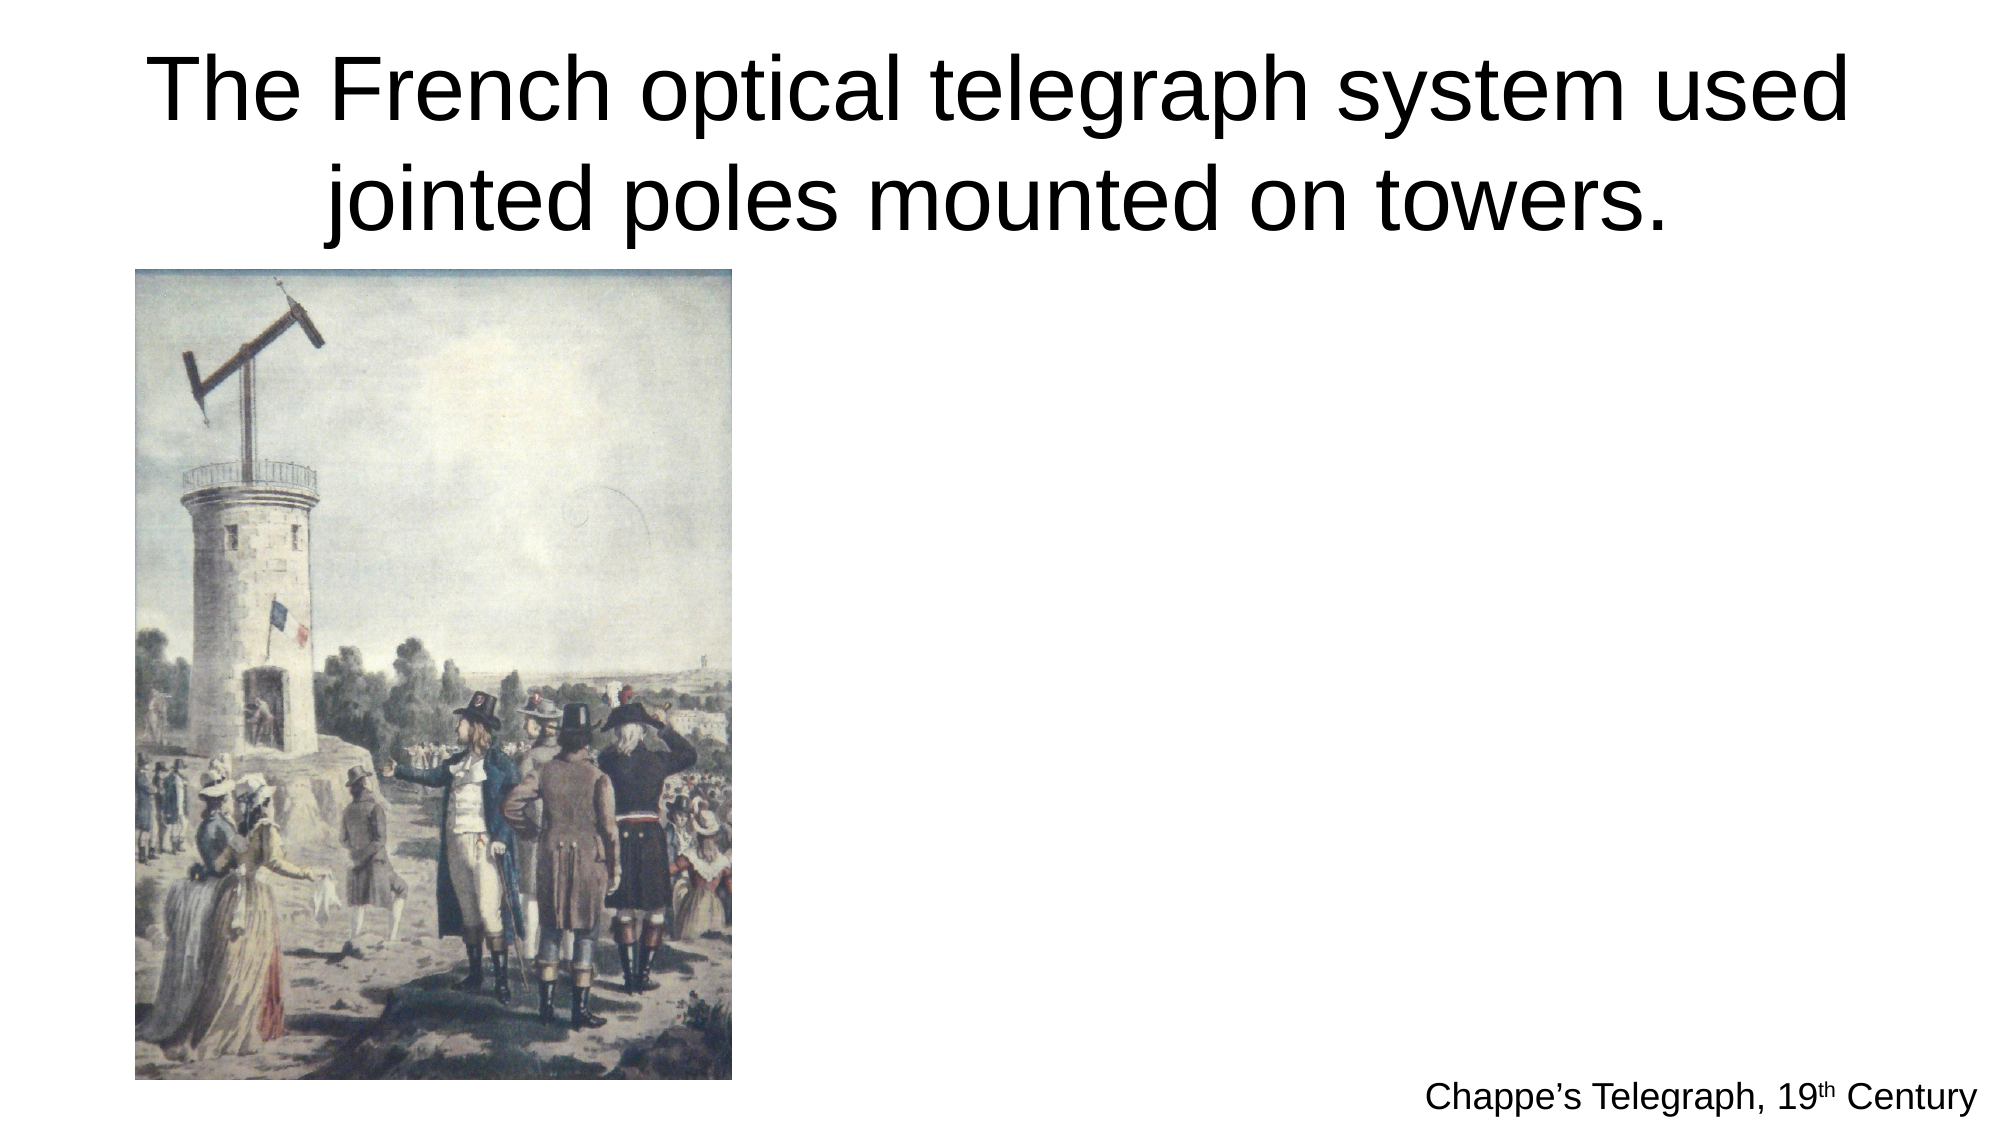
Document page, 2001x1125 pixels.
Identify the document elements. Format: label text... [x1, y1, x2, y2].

text_box Chappe’s Telegraph, 19th Century [1409, 1064, 1993, 1123]
picture [134, 269, 732, 1081]
text_box The French optical telegraph system used jointed poles mounted on towers. [99, 36, 1900, 242]
